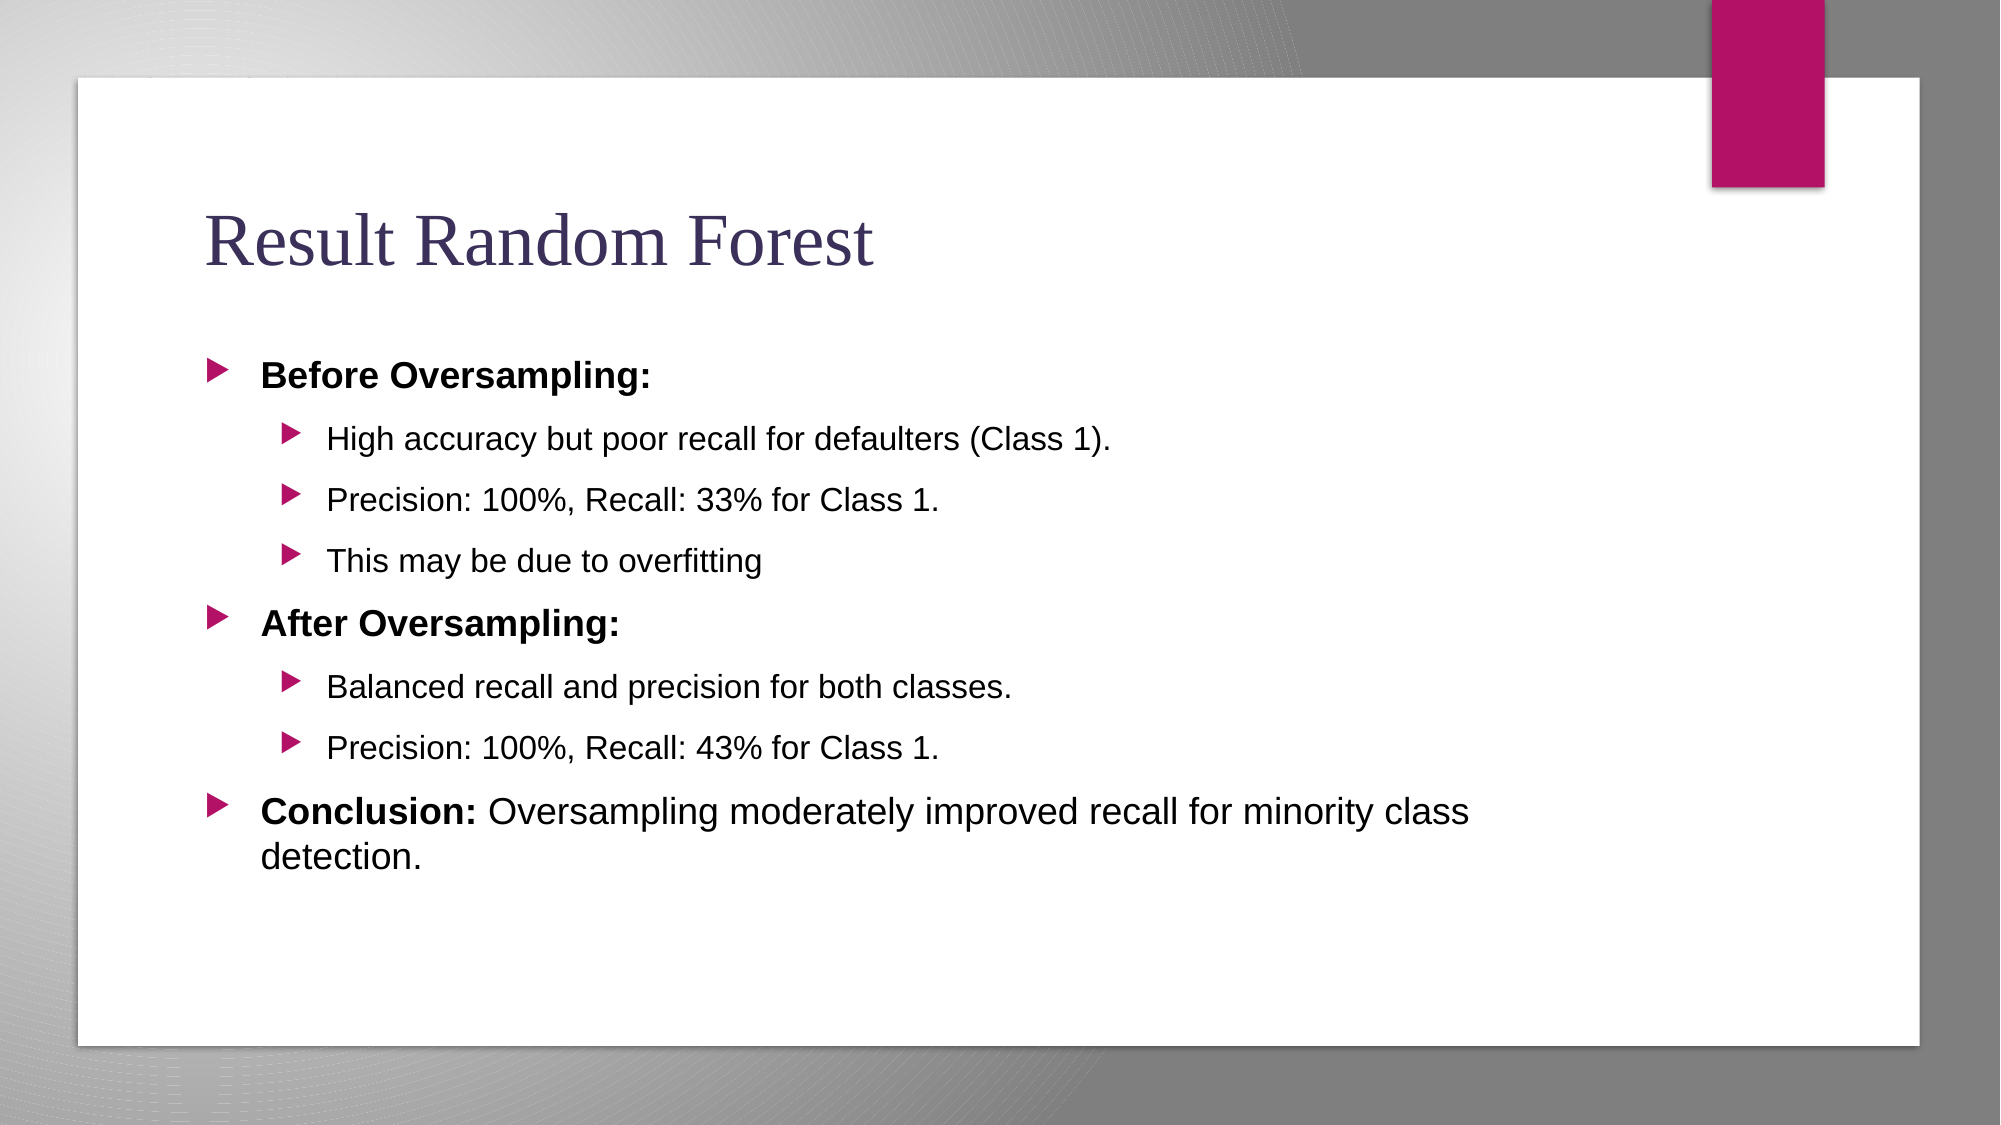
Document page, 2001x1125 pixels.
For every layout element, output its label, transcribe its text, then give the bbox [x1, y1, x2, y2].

list Before Oversampling: High accuracy but poor recall for defaulters (Class 1). Precision: 100%, Recall: 33% for Class 1. This may be due to overfitting After Oversampling: Balanced recall and precision for both classes. Precision: 100%, Recall: 43% for Class 1. Conclusion: Oversampling moderately improved recall for minority class detection. [189, 341, 1532, 953]
title Result Random Forest [189, 140, 1627, 288]
text_box [77, 77, 1920, 1047]
text_box [0, 0, 2000, 1125]
text_box [1711, 0, 1825, 188]
